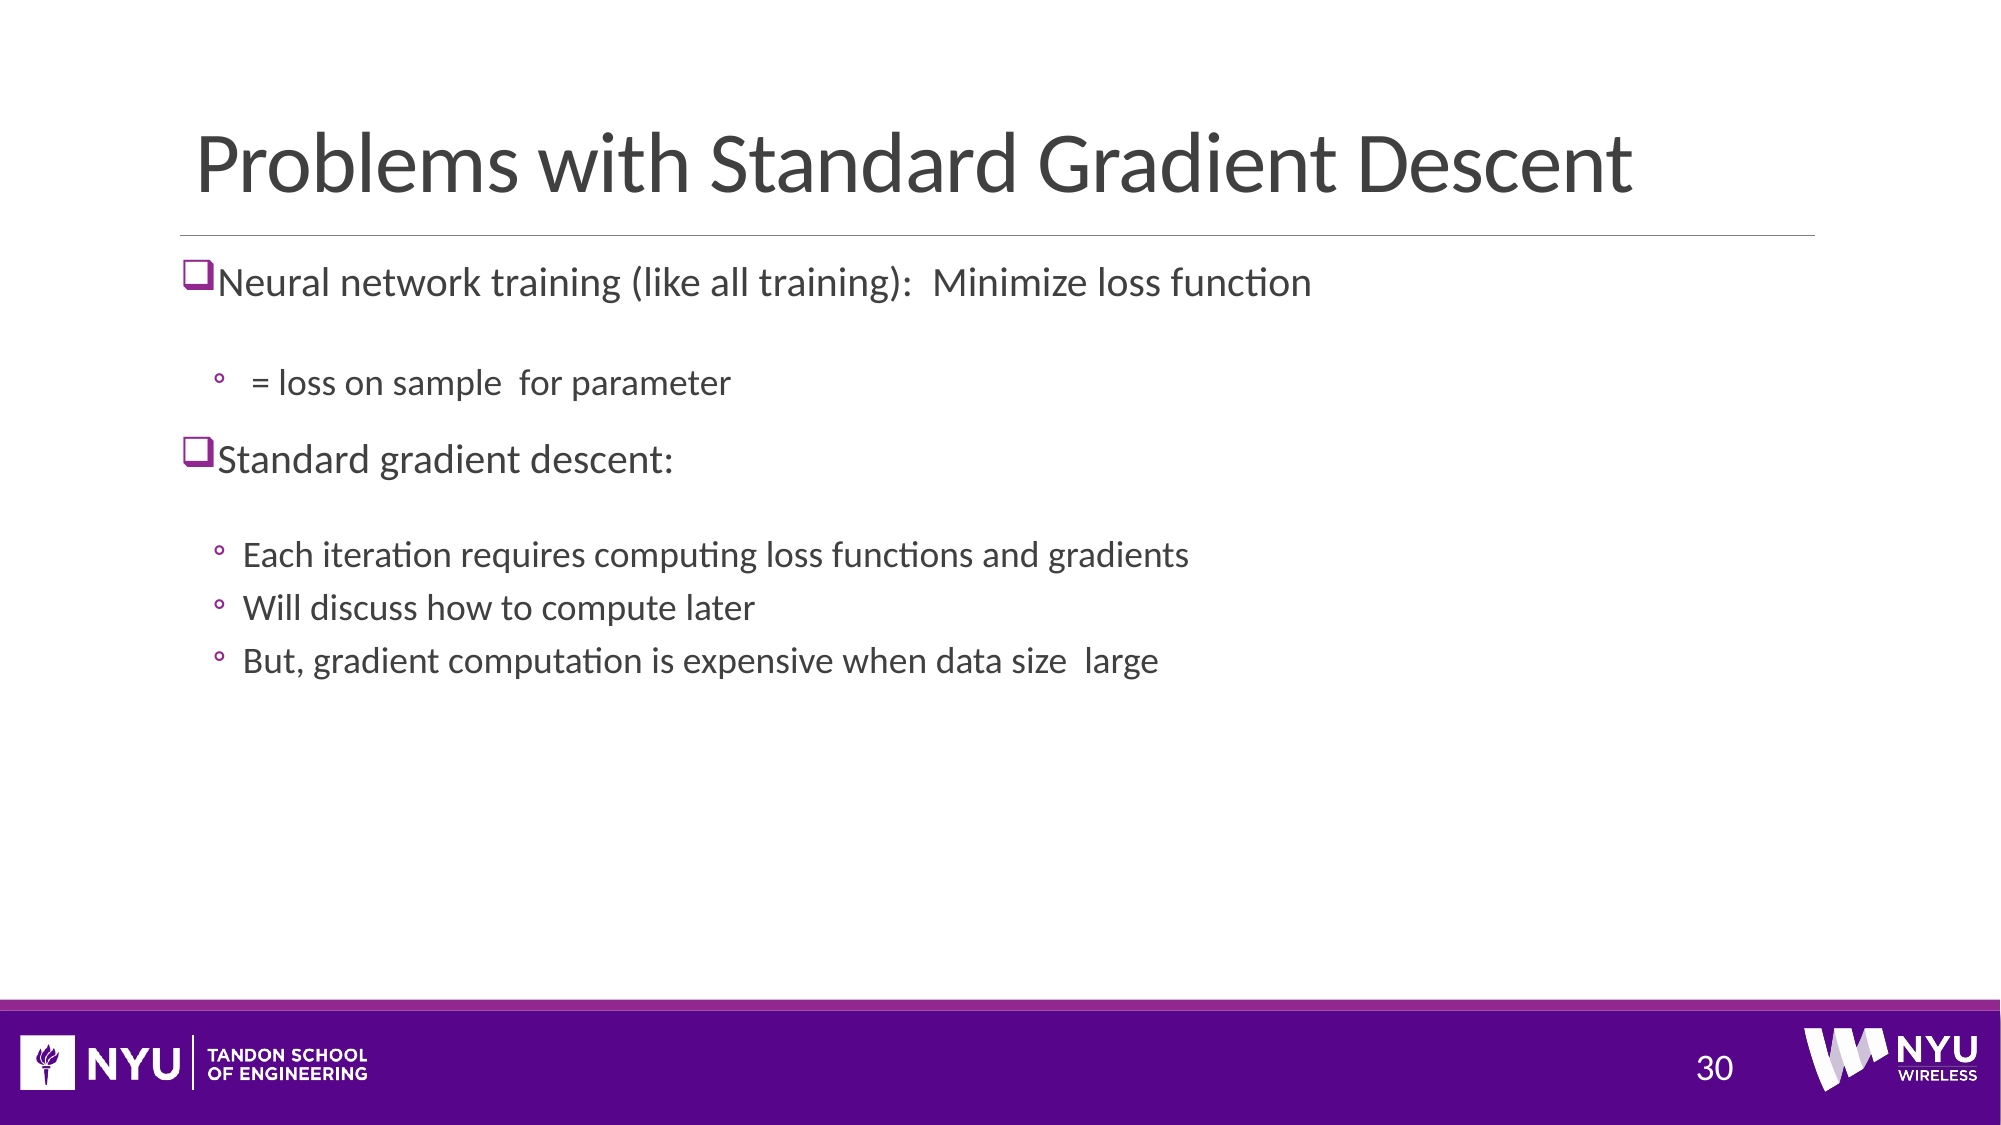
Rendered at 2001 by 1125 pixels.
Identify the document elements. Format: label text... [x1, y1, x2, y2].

title Problems with Standard Gradient Descent [180, 47, 1830, 218]
slide_number 30 [1533, 1035, 1749, 1096]
